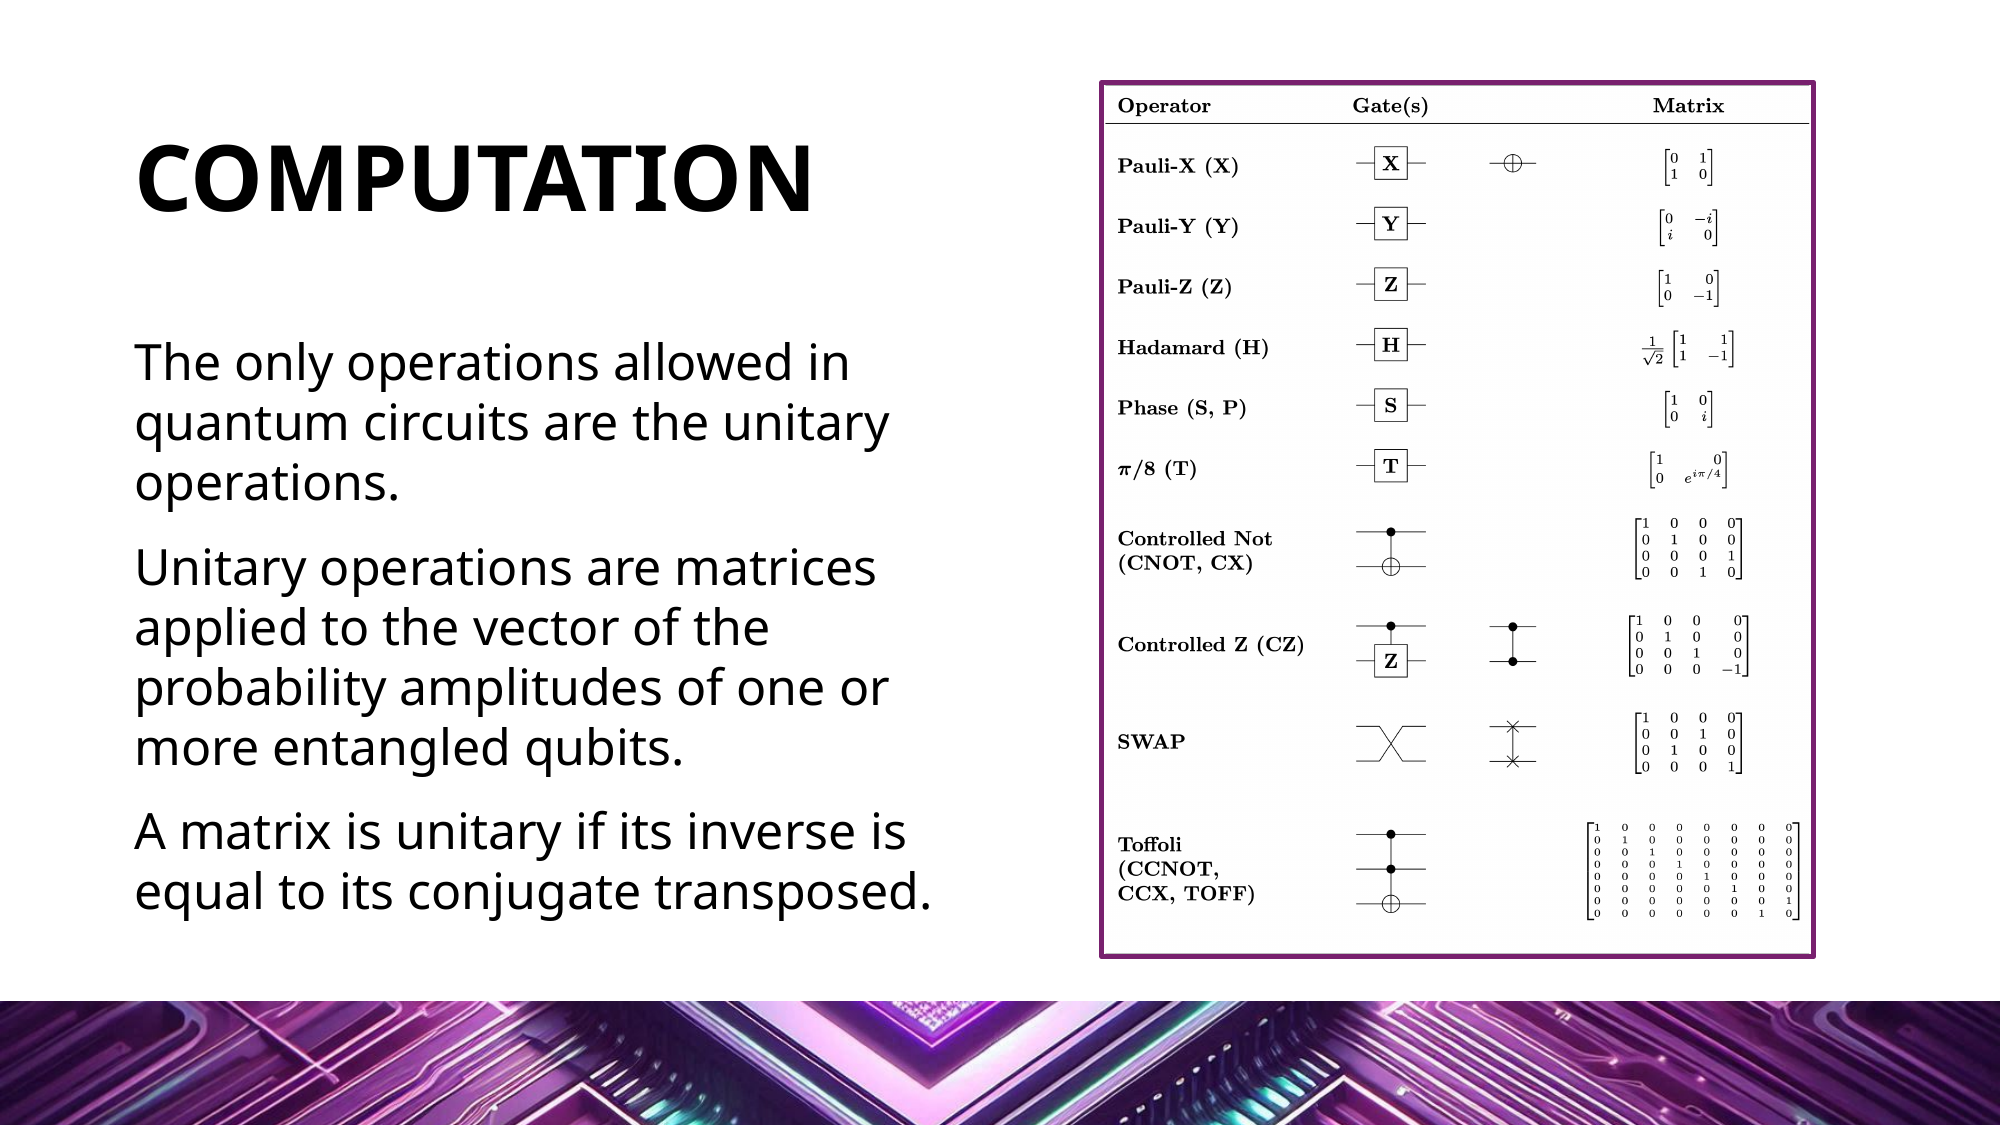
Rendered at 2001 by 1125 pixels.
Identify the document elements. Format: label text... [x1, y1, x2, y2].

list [0, 1000, 2000, 1125]
text_box COMPUTATION [119, 112, 1099, 237]
picture [1103, 84, 1812, 955]
text_box The only operations allowed in quantum circuits are the unitary operations. Unitary operations are matrices applied to the vector of the probability amplitudes of one or more entangled qubits. A matrix is unitary if its inverse is equal to its conjugate transposed. [119, 322, 1025, 928]
